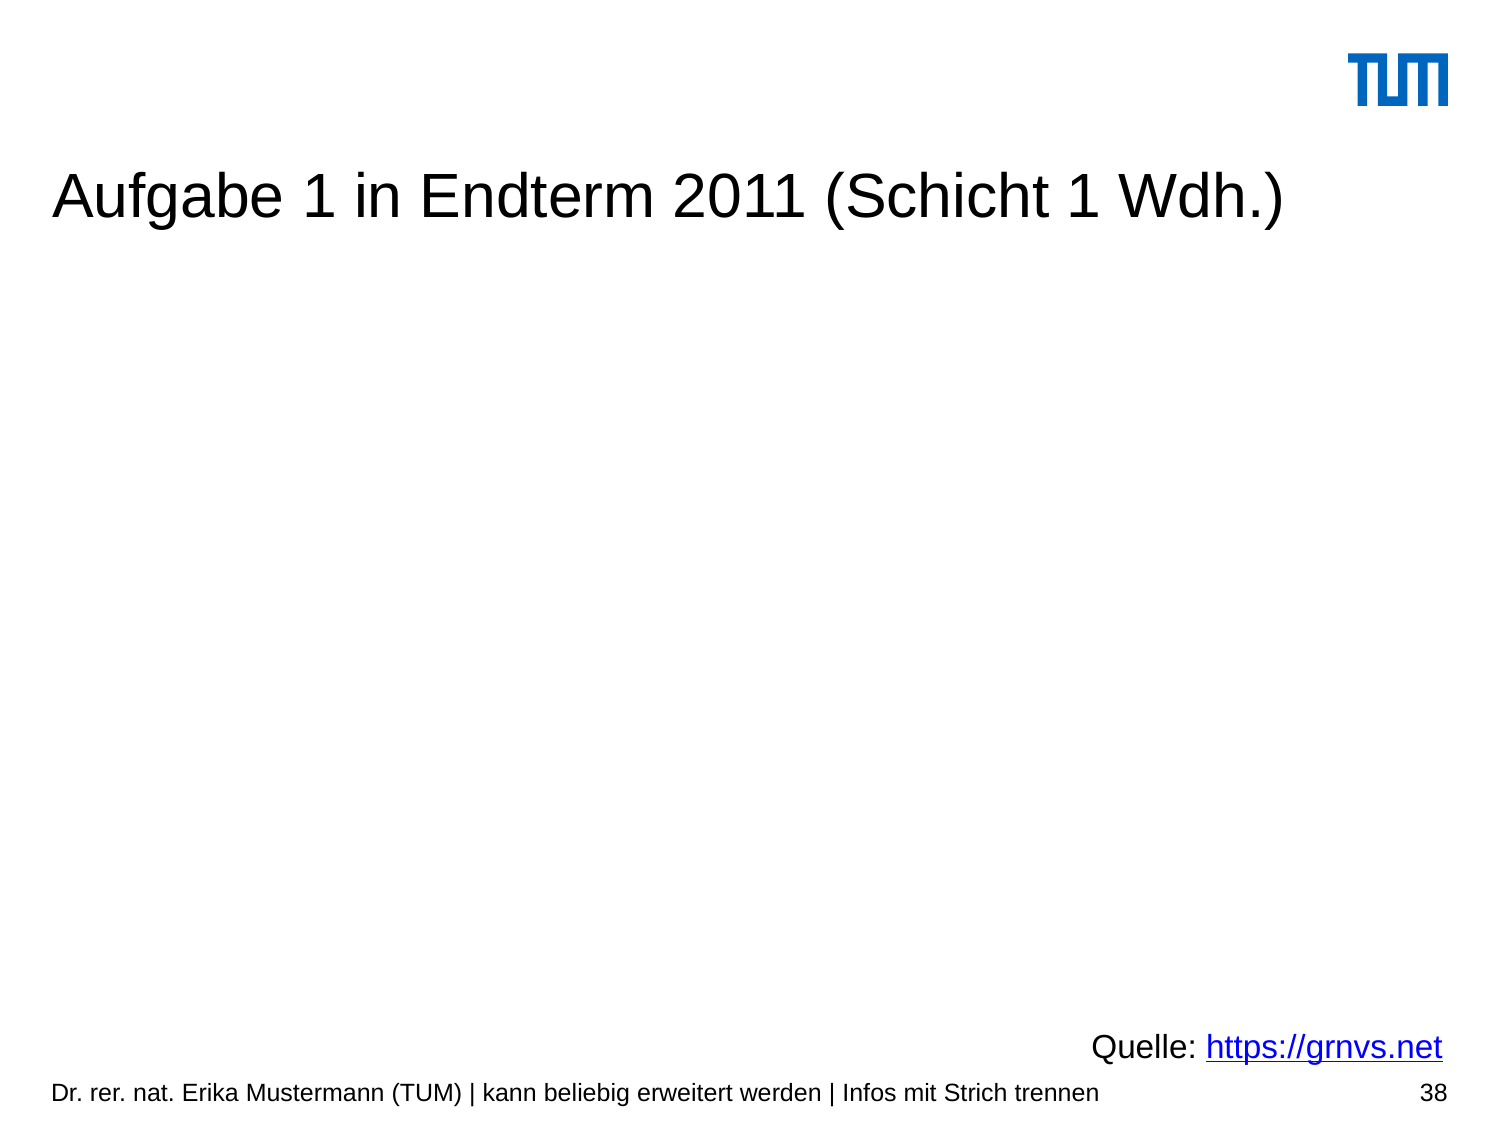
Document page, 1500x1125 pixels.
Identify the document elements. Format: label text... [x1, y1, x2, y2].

footer Dr. rer. nat. Erika Mustermann (TUM) | kann beliebig erweitert werden | Infos mit Strich trennen [51, 1061, 1112, 1122]
text_box Quelle: https://grnvs.net [1091, 1019, 1449, 1066]
slide_number 38 [1112, 1066, 1448, 1122]
title Aufgabe 1 in Endterm 2011 (Schicht 1 Wdh.) [52, 162, 1449, 231]
